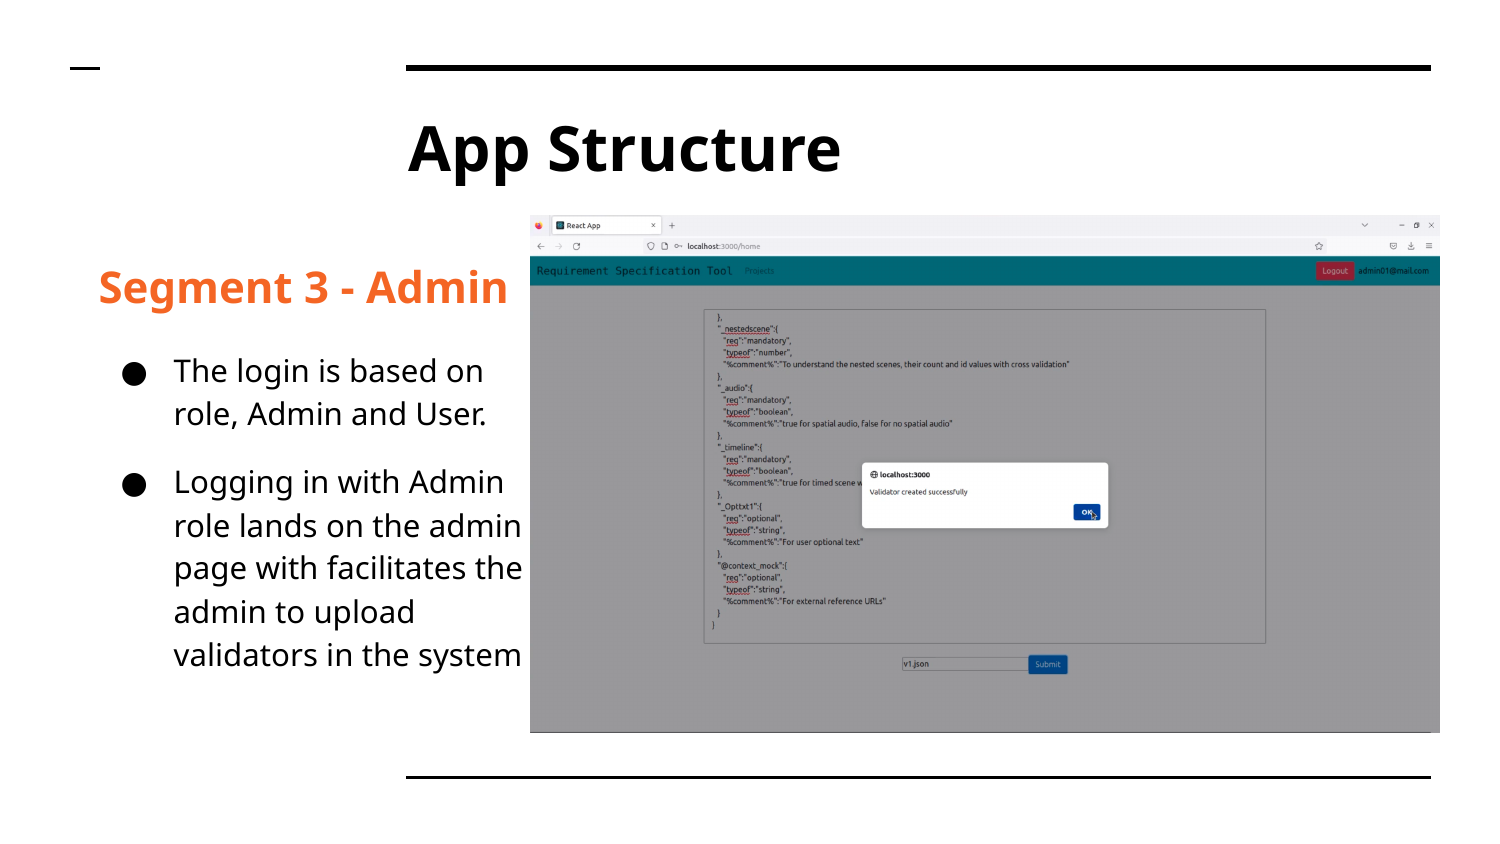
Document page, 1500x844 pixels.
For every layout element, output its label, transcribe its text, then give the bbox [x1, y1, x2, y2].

picture [530, 215, 1440, 734]
title App Structure [393, 94, 1431, 199]
list Segment 3 - Admin The login is based on role, Admin and User. Logging in with Admin role lands on the admin page with facilitates the admin to upload validators in the system [83, 237, 525, 723]
